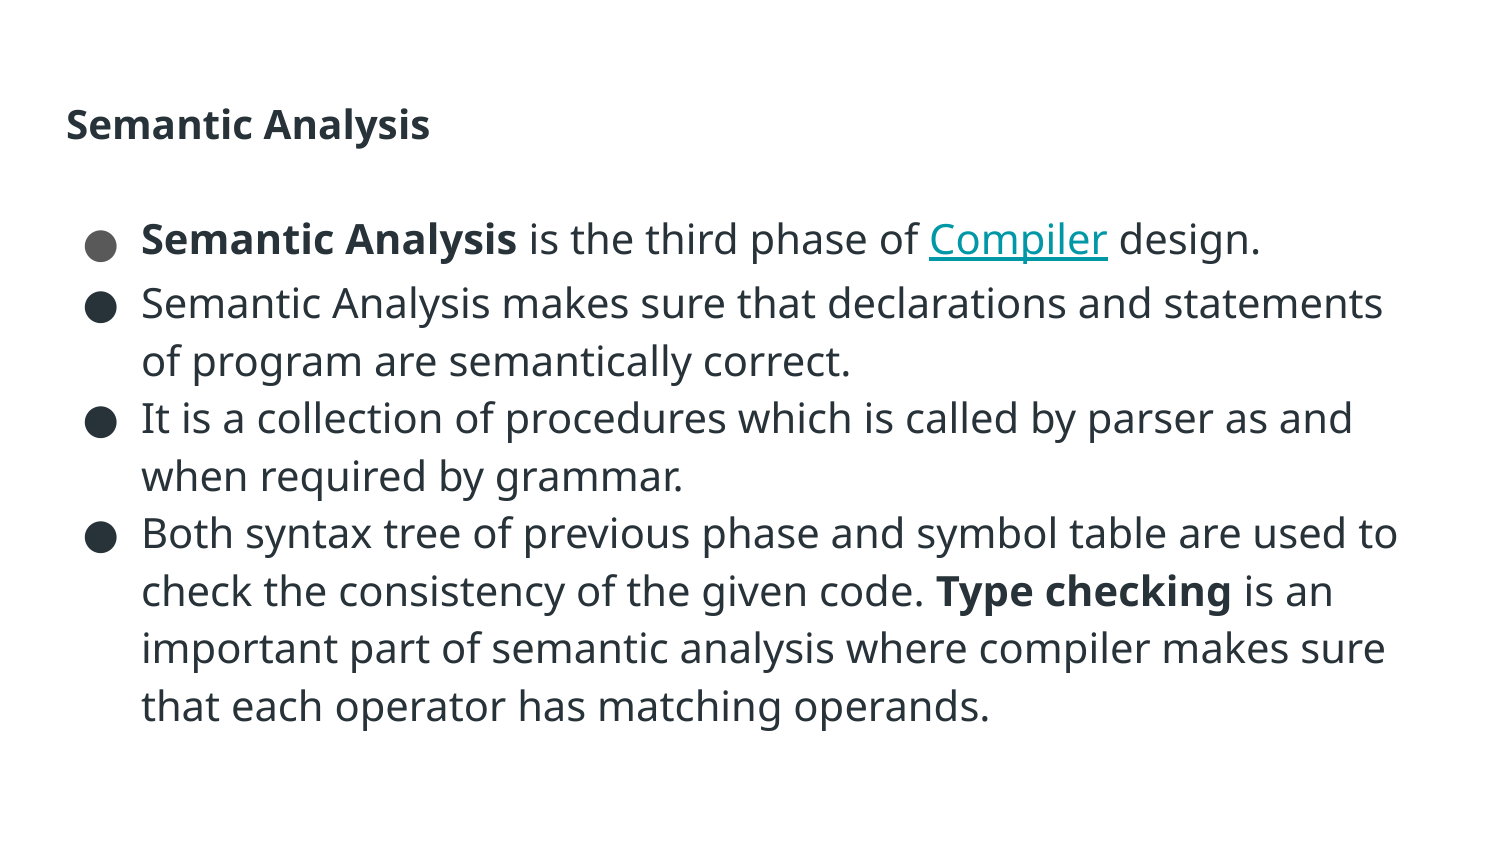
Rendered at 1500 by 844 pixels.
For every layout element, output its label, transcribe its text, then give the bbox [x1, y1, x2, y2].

title Semantic Analysis [51, 72, 1449, 167]
list Semantic Analysis is the third phase of Compiler design. Semantic Analysis makes sure that declarations and statements of program are semantically correct. It is a collection of procedures which is called by parser as and when required by grammar. Both syntax tree of previous phase and symbol table are used to check the consistency of the given code. Type checking is an important part of semantic analysis where compiler makes sure that each operator has matching operands. [51, 189, 1449, 750]
